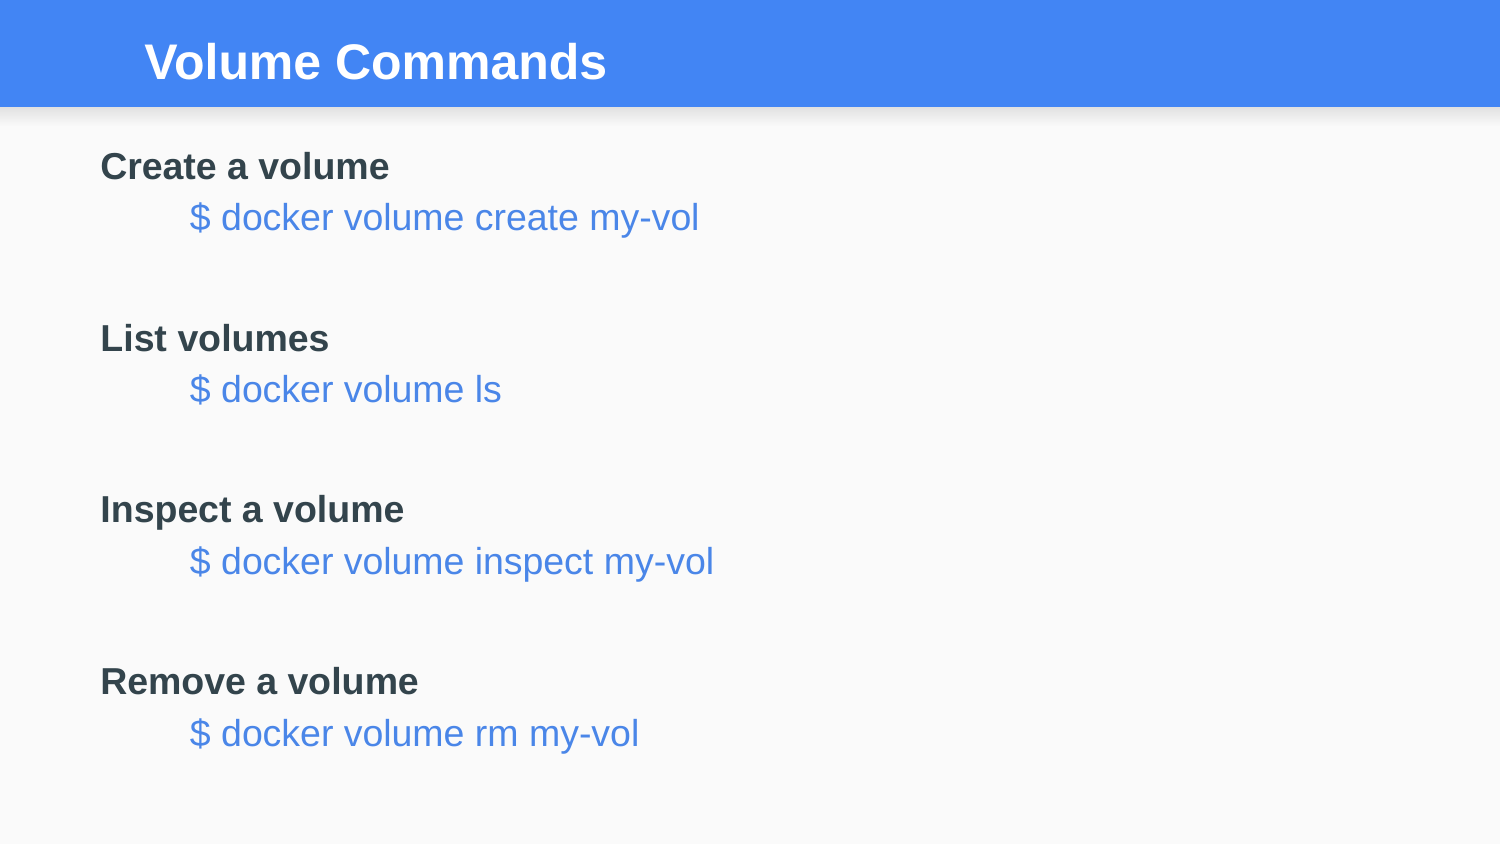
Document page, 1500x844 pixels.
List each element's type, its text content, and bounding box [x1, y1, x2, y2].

text_box Create a volume $ docker volume create my-vol List volumes $ docker volume ls Inspect a volume $ docker volume inspect my-vol Remove a volume $ docker volume rm my-vol [10, 113, 1490, 844]
text_box [0, 104, 1478, 817]
title Volume Commands [0, 0, 1500, 99]
